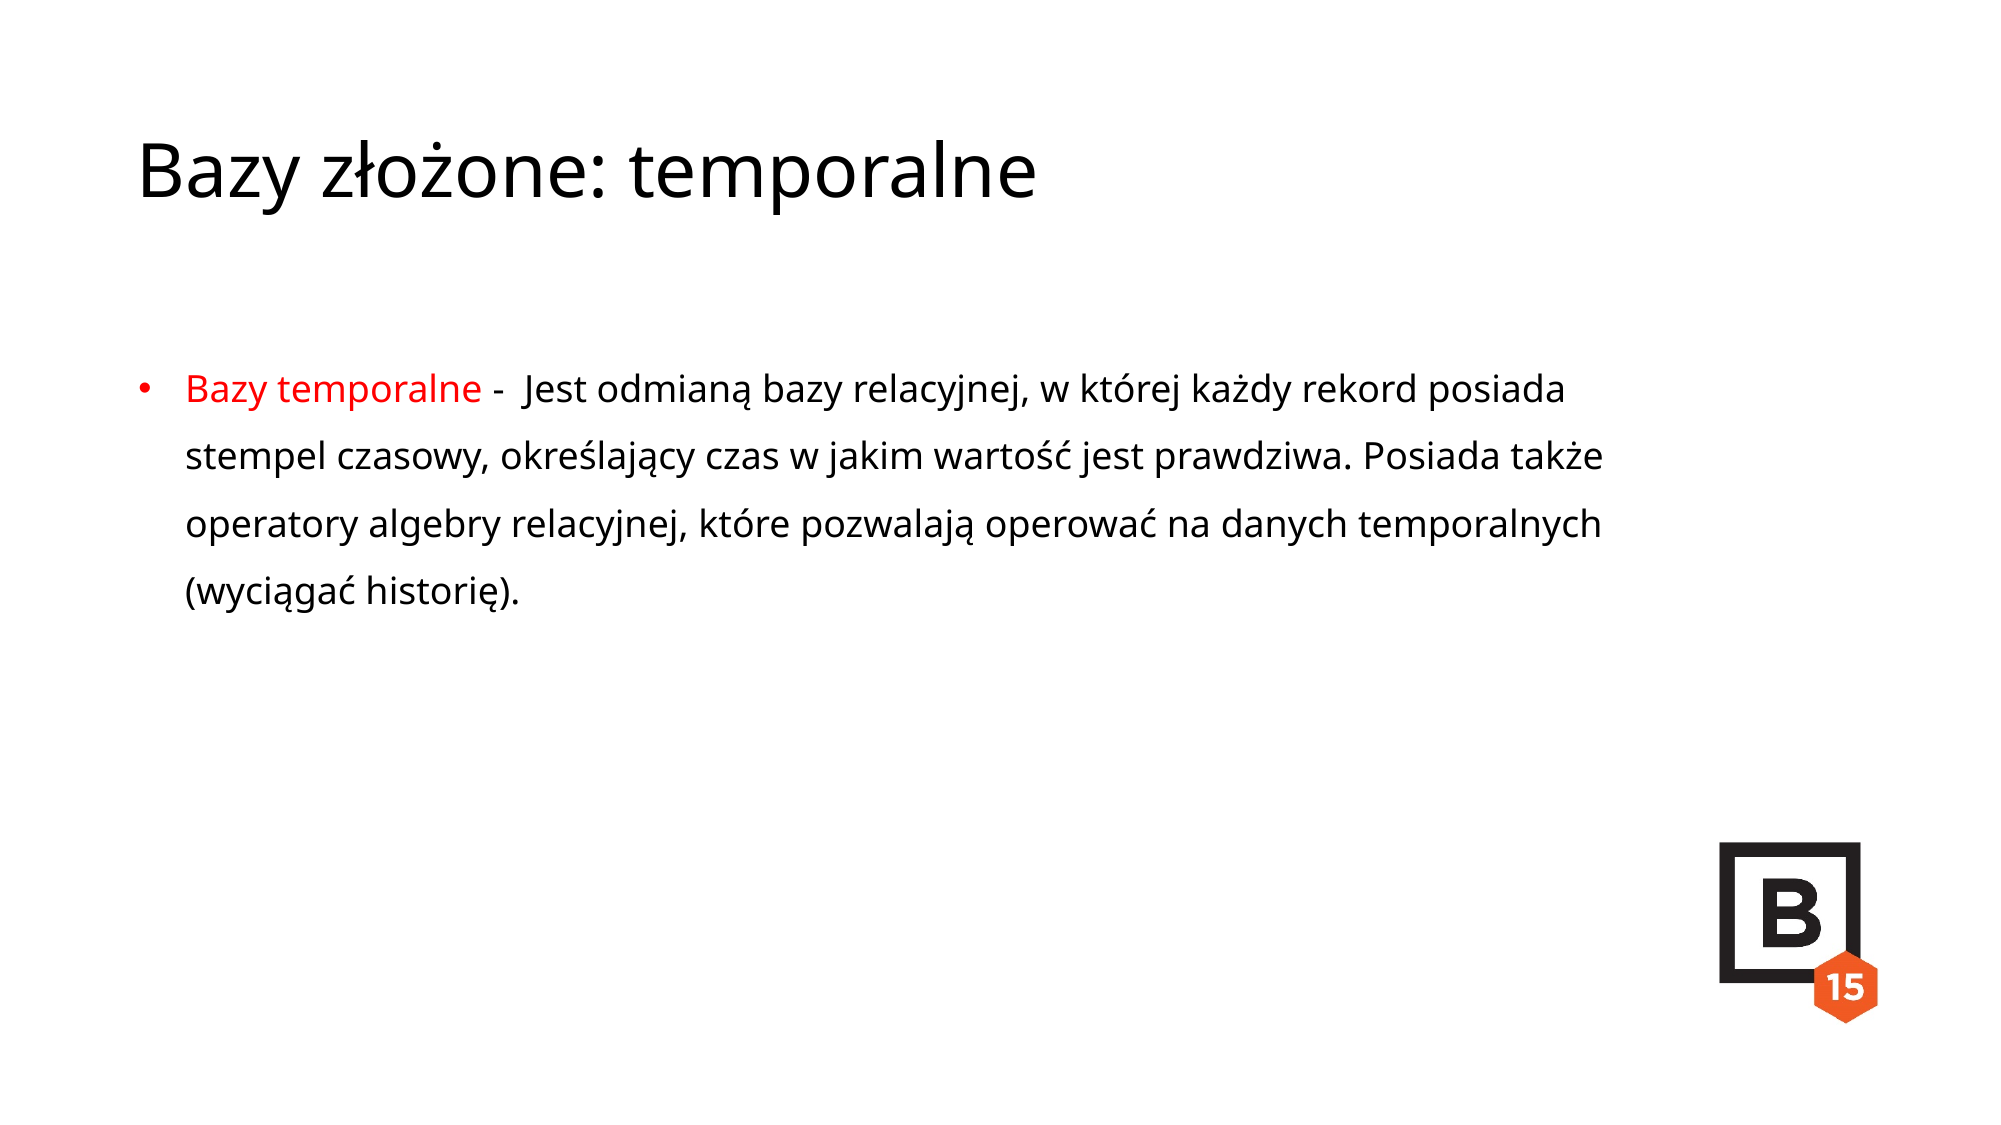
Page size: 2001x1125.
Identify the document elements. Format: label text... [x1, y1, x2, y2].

list Bazy temporalne - Jest odmianą bazy relacyjnej, w której każdy rekord posiada stempel czasowy, określający czas w jakim wartość jest prawdziwa. Posiada także operatory algebry relacyjnej, które pozwalają operować na danych temporalnych (wyciągać historię). [123, 268, 1723, 1014]
picture [1717, 841, 1879, 1025]
list Bazy złożone: temporalne [122, 124, 1881, 221]
